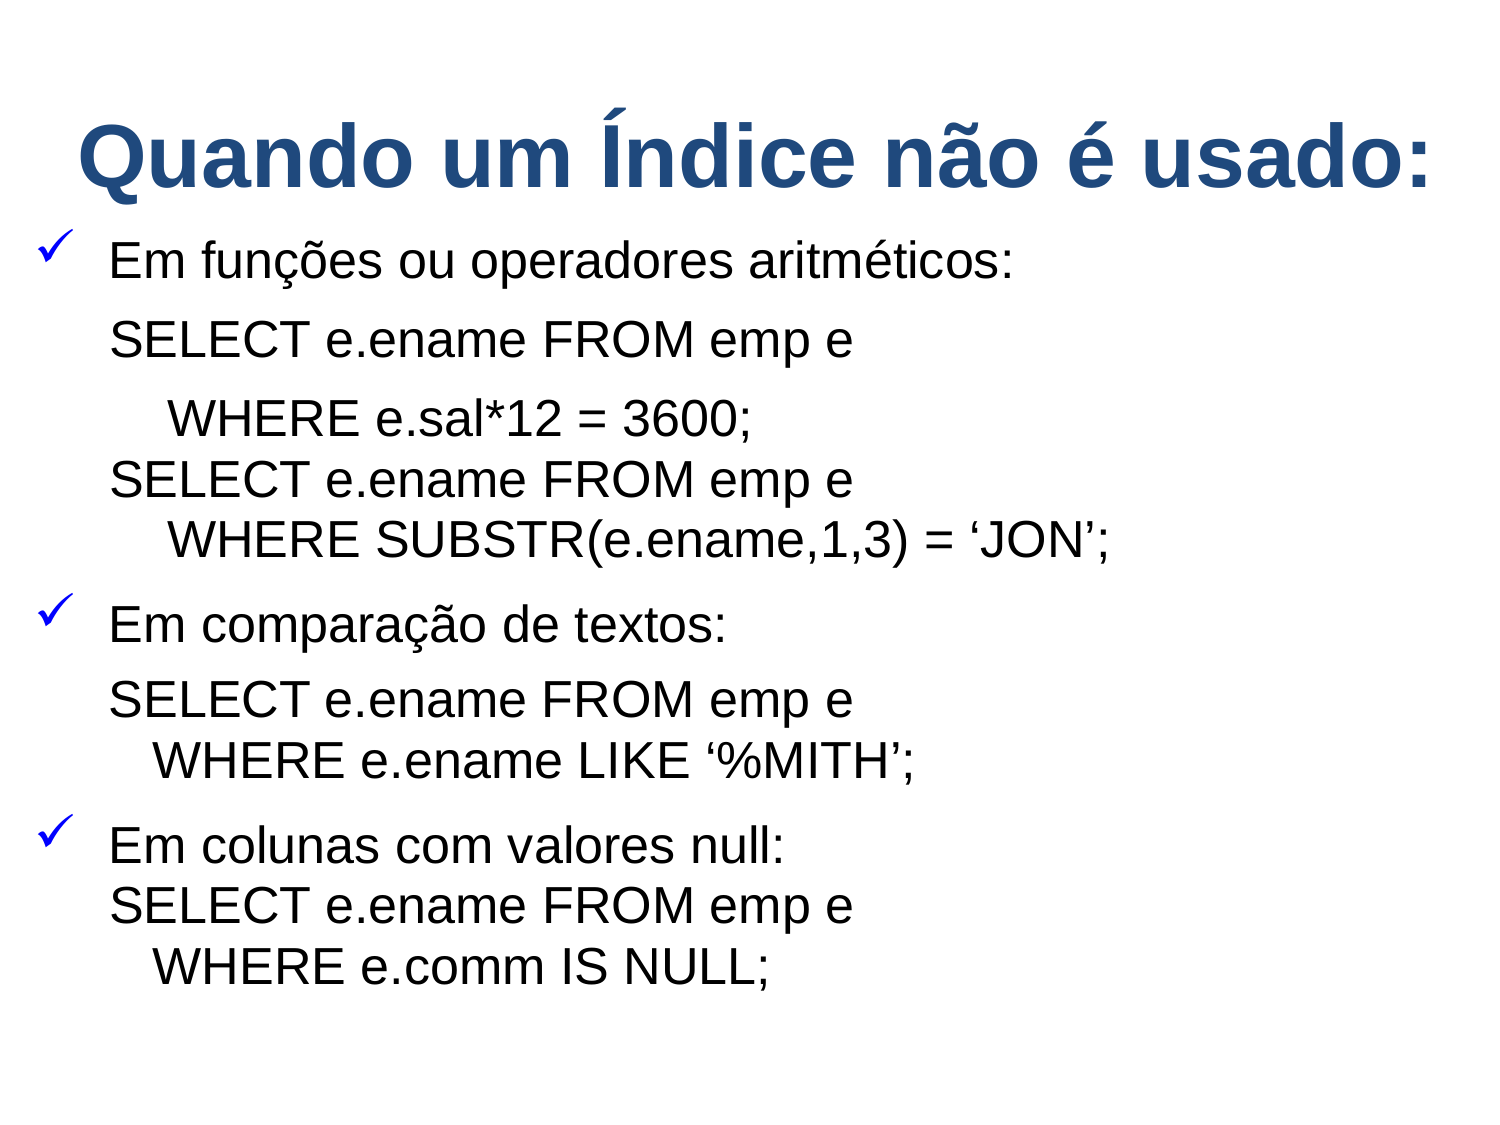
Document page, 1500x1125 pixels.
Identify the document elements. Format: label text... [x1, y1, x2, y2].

text_box Quando um Índice não é usado: [62, 24, 1500, 199]
text_box Em funções ou operadores aritméticos: SELECT e.ename FROM emp e WHERE e.sal*12 = 3600; SELECT e.ename FROM emp e WHERE SUBSTR(e.ename,1,3) = ‘JON’; Em comparação de textos: SELECT e.ename FROM emp e WHERE e.ename LIKE ‘%MITH’; Em colunas com valores null: SELECT e.ename FROM emp e WHERE e.comm IS NULL; [0, 199, 1500, 1002]
